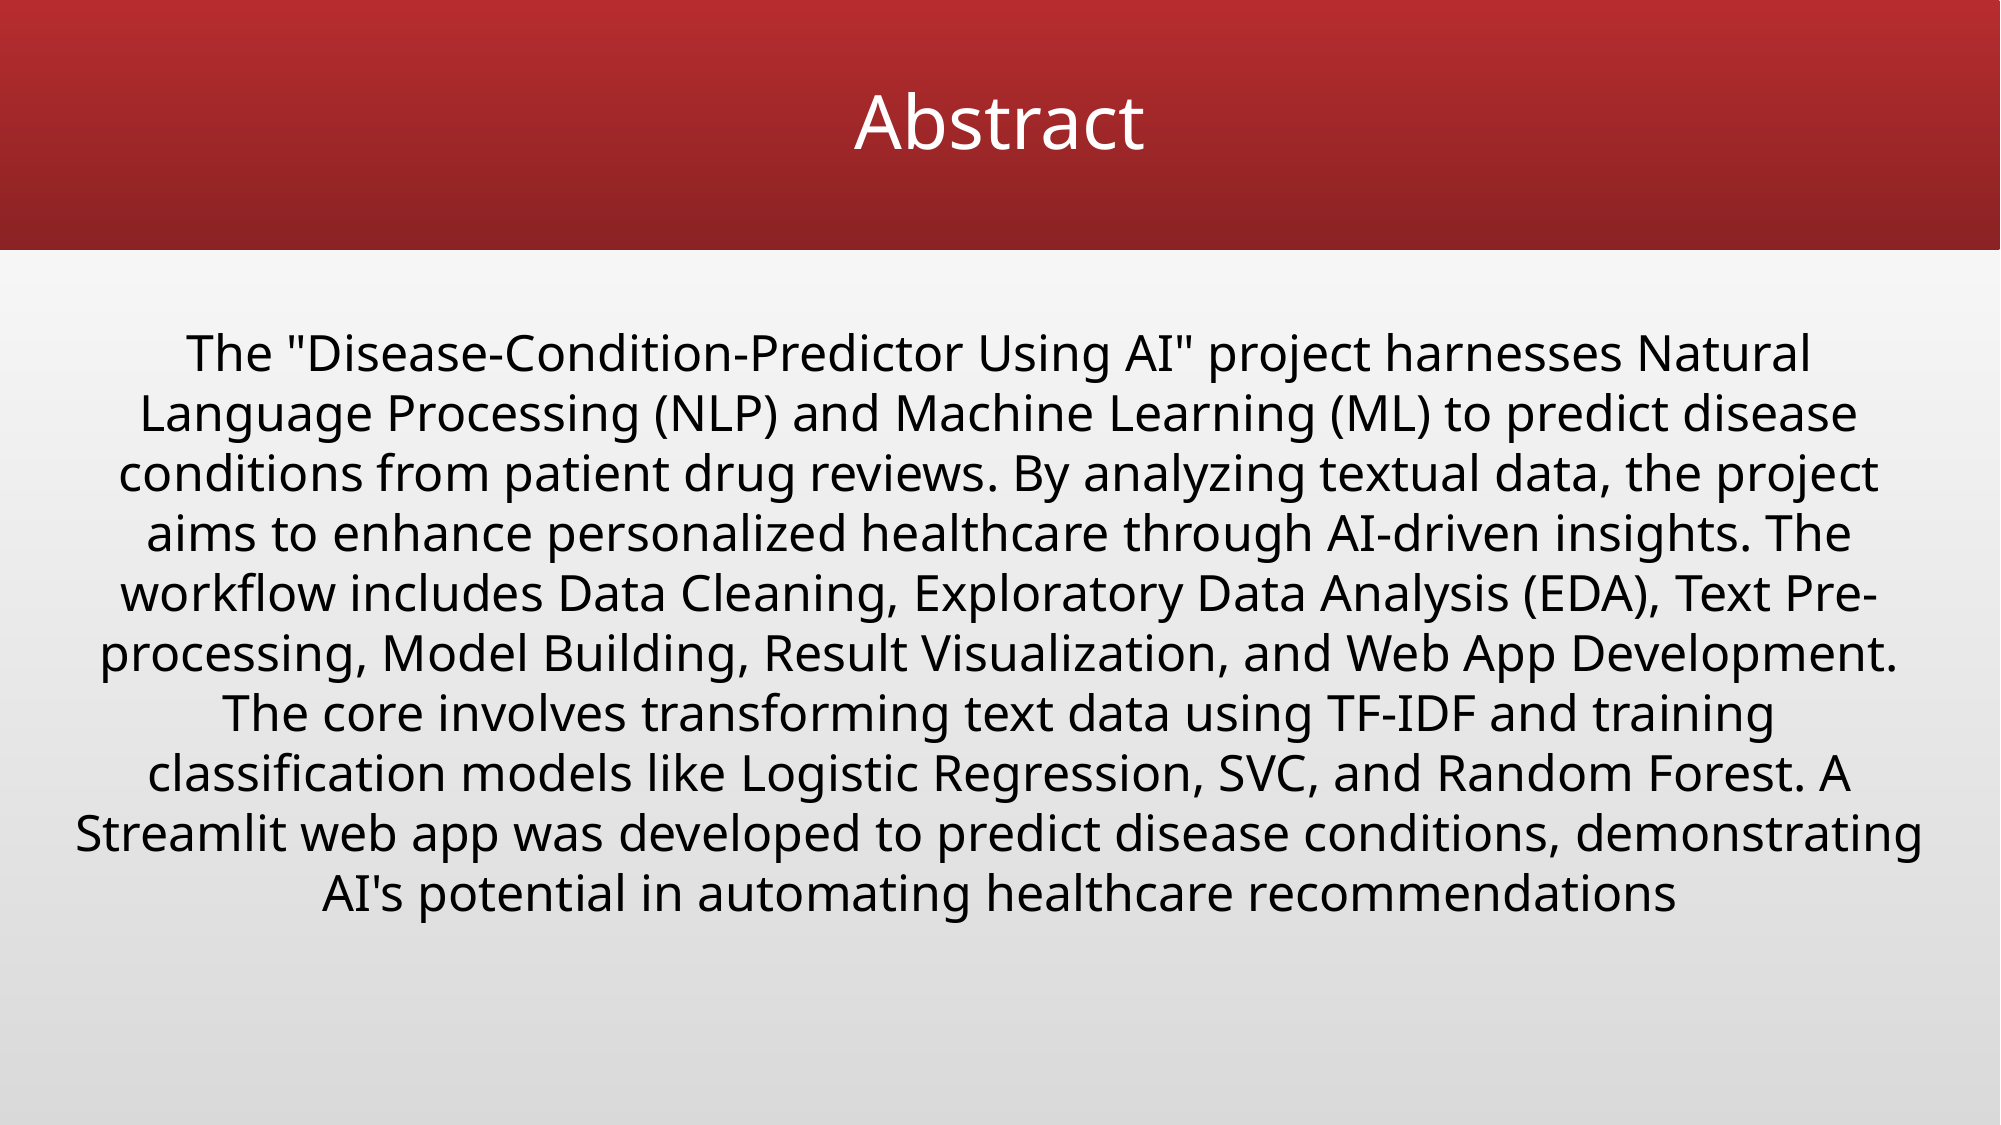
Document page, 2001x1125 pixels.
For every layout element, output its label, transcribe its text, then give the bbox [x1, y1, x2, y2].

text_box The "Disease-Condition-Predictor Using AI" project harnesses Natural Language Processing (NLP) and Machine Learning (ML) to predict disease conditions from patient drug reviews. By analyzing textual data, the project aims to enhance personalized healthcare through AI-driven insights. The workflow includes Data Cleaning, Exploratory Data Analysis (EDA), Text Pre-processing, Model Building, Result Visualization, and Web App Development. The core involves transforming text data using TF-IDF and training classification models like Logistic Regression, SVC, and Random Forest. A Streamlit web app was developed to predict disease conditions, demonstrating AI's potential in automating healthcare recommendations [55, 314, 1945, 930]
title Abstract [174, 16, 1825, 234]
